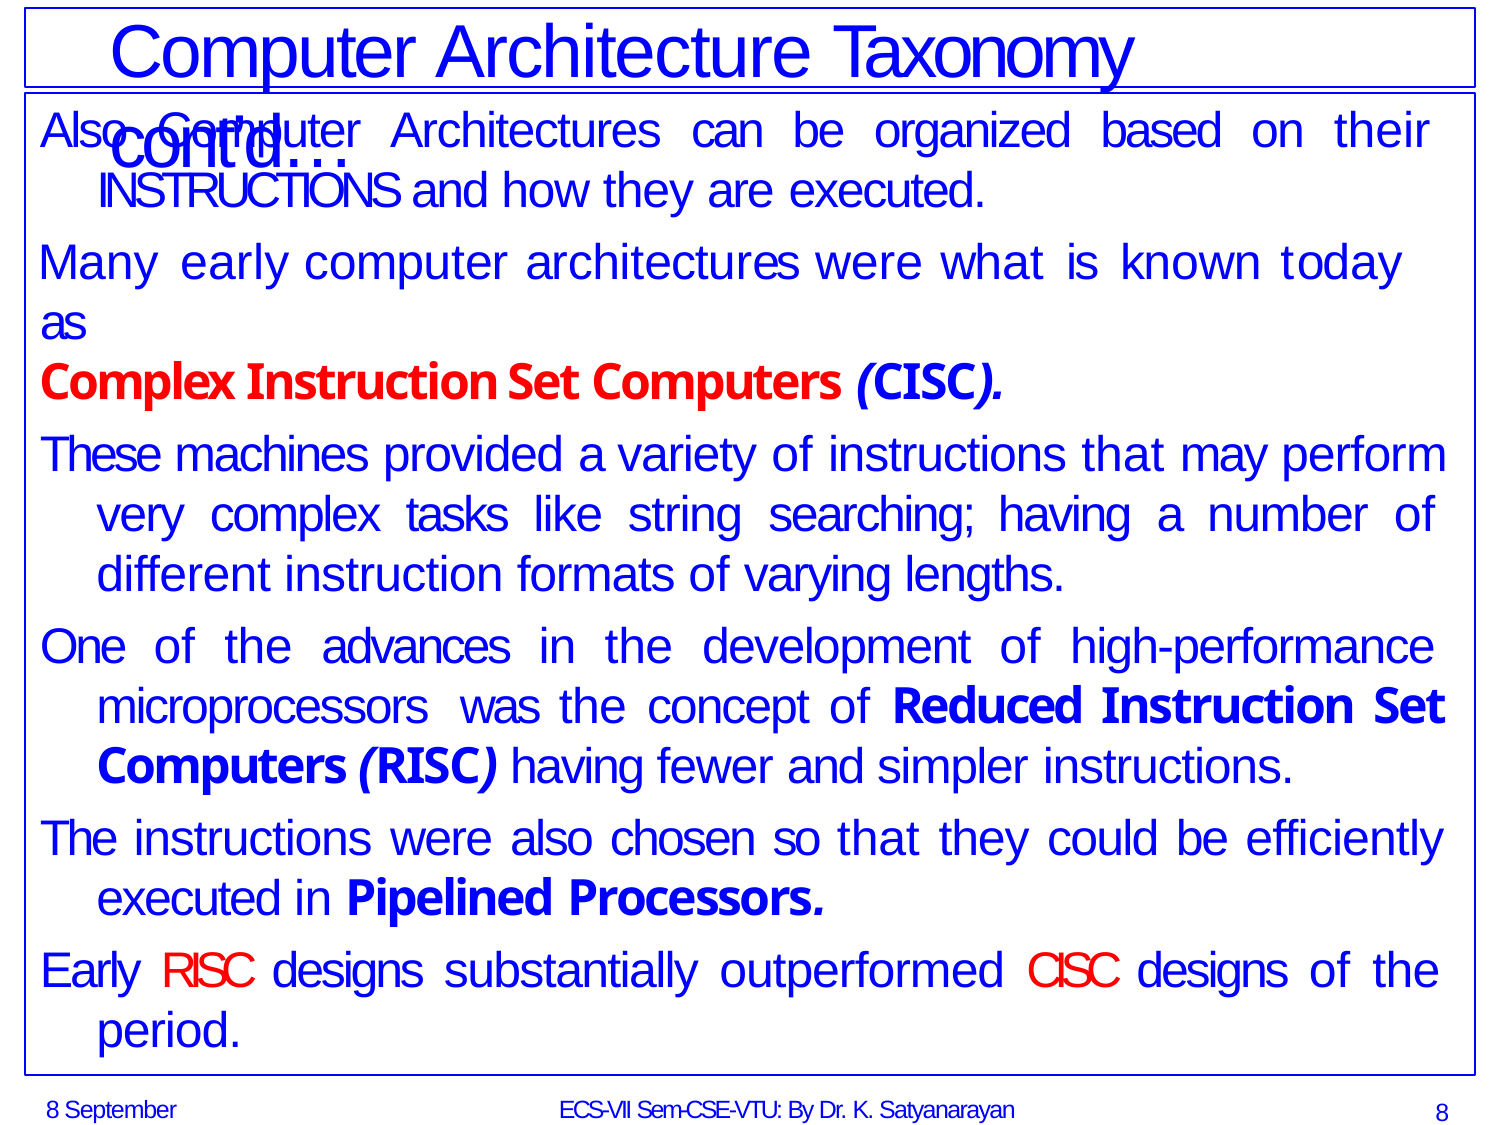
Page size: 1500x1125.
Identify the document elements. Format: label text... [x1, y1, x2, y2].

slide_number ECS-VII Sem-CSE-VTU: By Dr. K. Satyanarayan Reddy [556, 1097, 1081, 1125]
text_box Also Computer Architectures can be organized based on their INSTRUCTIONS and how they are executed. Many early computer architectures were what is known today as Complex Instruction Set Computers (CISC). These machines provided a variety of instructions that may perform very complex tasks like string searching; having a number of different instruction formats of varying lengths. One of the advances in the development of high-performance microprocessors was the concept of Reduced Instruction Set Computers (RISC) having fewer and simpler instructions. The instructions were also chosen so that they could be efficiently executed in Pipelined Processors. Early RISC designs substantially outperformed CISC designs of the period. [37, 95, 1463, 1058]
footer 8 September 2014 [43, 1097, 235, 1125]
slide_number 8 [1431, 1097, 1466, 1125]
title Computer Architecture Taxonomy cont’d… [107, 0, 1393, 190]
text_box [1393, 7, 1475, 88]
text_box [24, 7, 107, 88]
